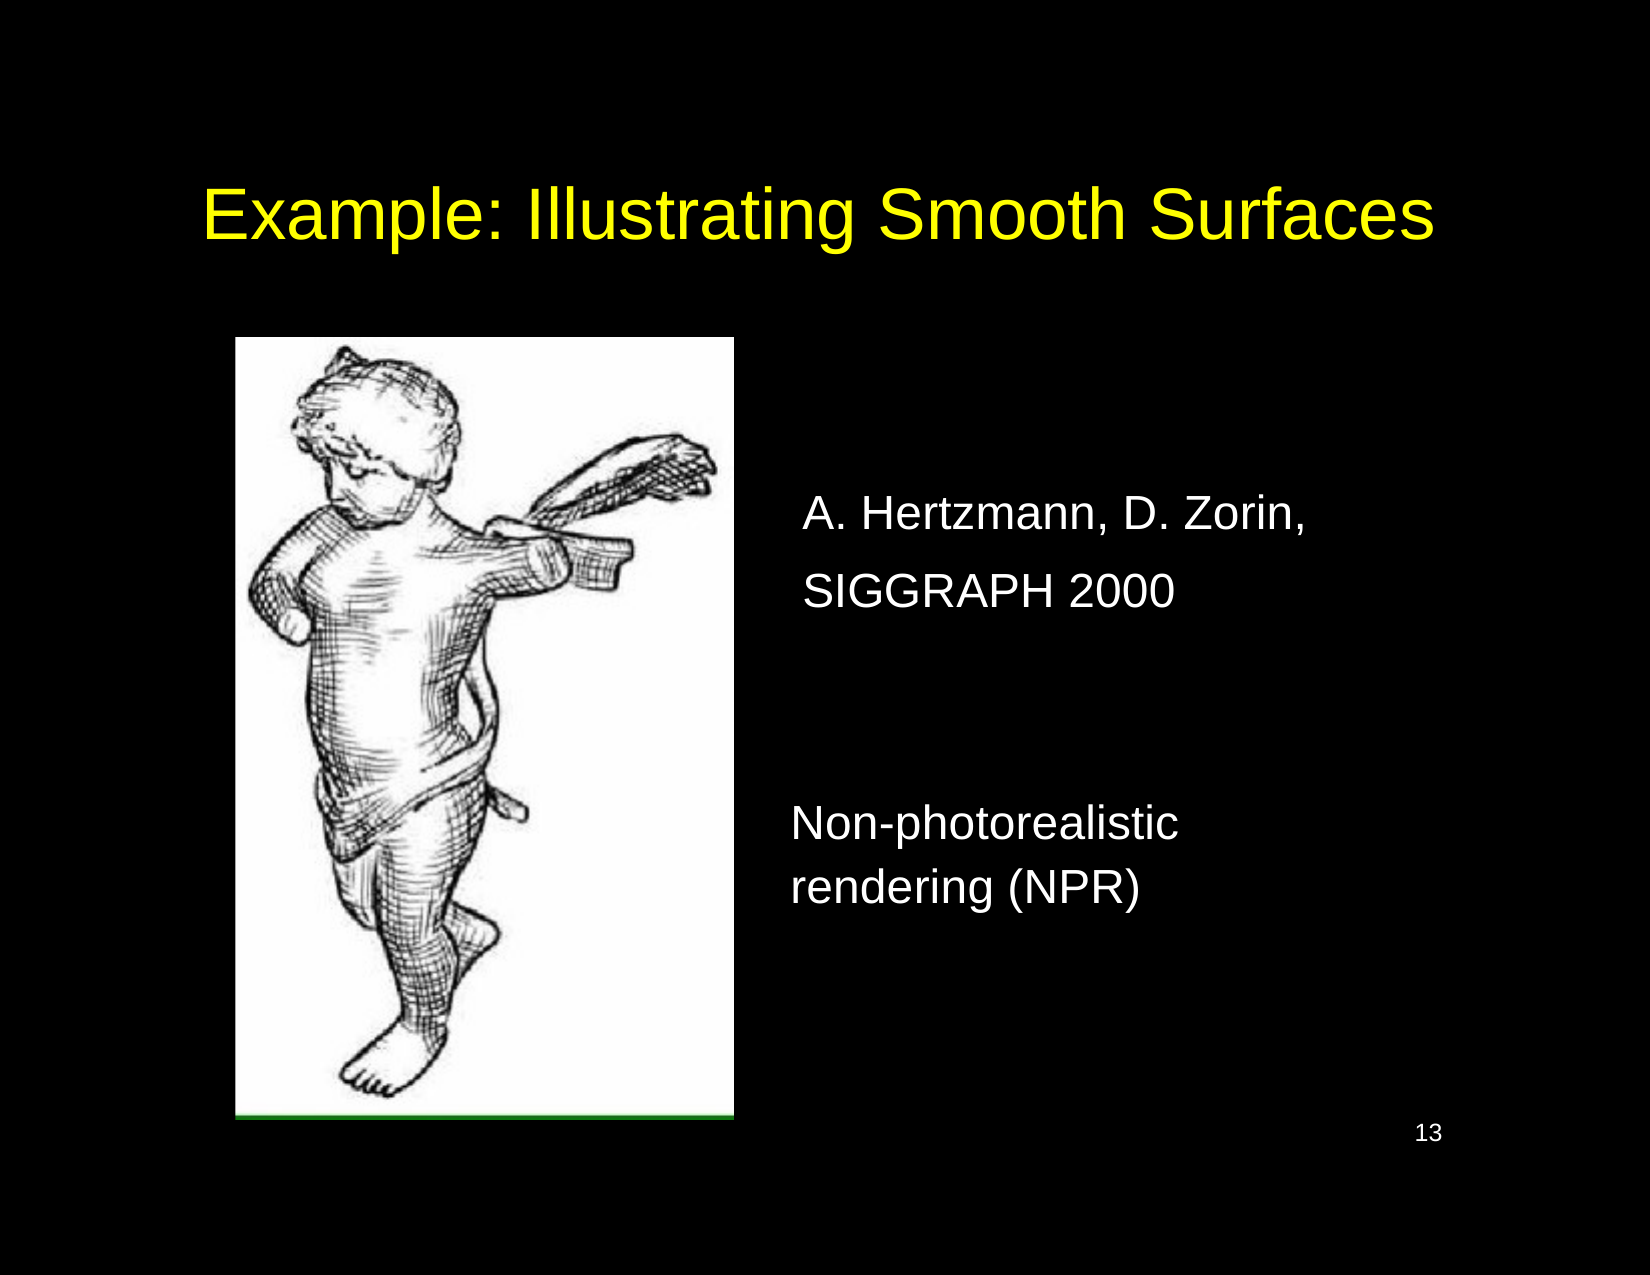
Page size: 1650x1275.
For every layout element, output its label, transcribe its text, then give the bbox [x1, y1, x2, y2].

title Example: Illustrating Smooth Surfaces [199, 155, 1451, 380]
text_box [235, 336, 1310, 1121]
slide_number 13 [1410, 1116, 1464, 1275]
